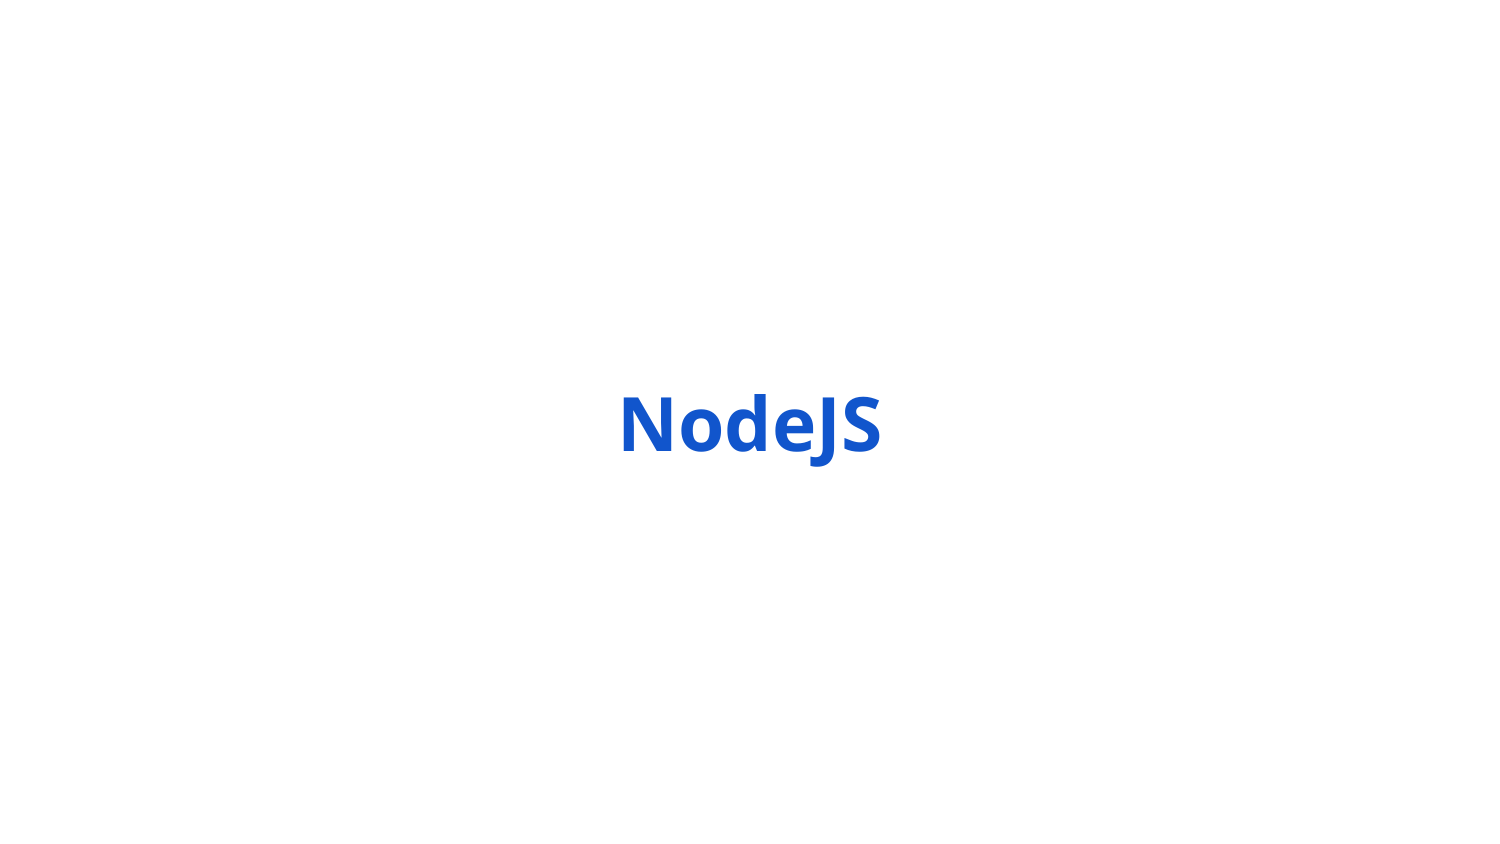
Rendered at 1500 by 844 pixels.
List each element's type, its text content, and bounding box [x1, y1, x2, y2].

title NodeJS [51, 352, 1449, 491]
